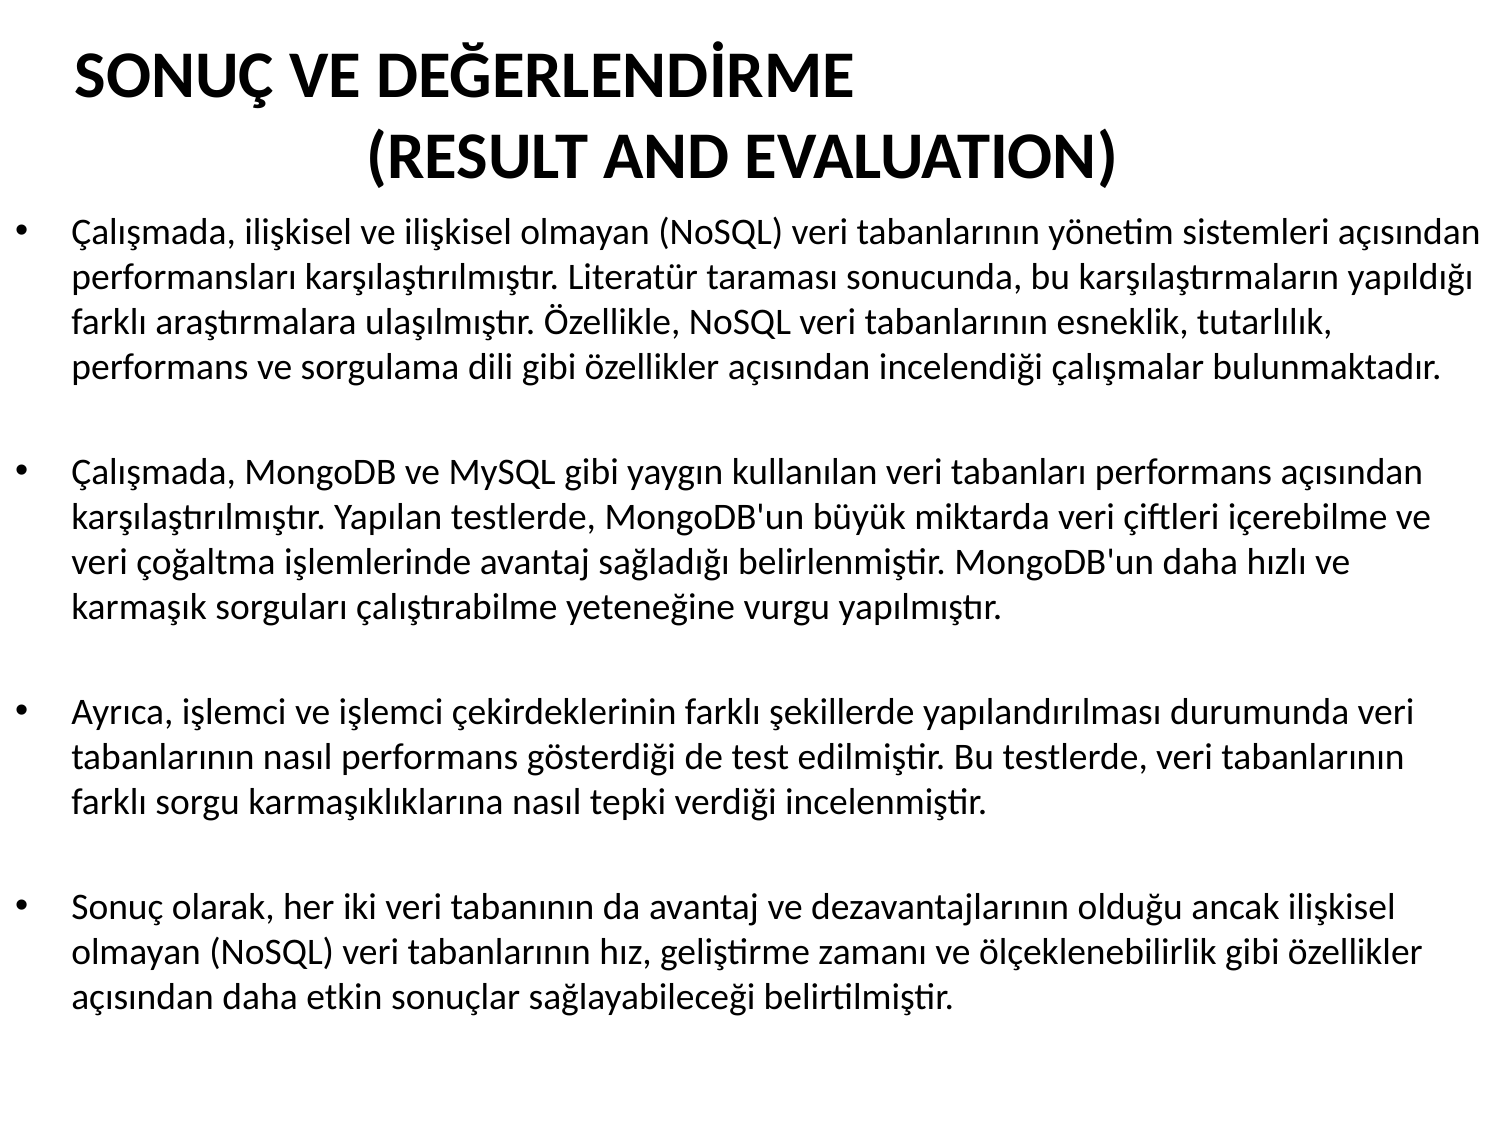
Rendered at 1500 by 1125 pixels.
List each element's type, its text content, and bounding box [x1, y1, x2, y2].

list Çalışmada, ilişkisel ve ilişkisel olmayan (NoSQL) veri tabanlarının yönetim sistemleri açısından performansları karşılaştırılmıştır. Literatür taraması sonucunda, bu karşılaştırmaların yapıldığı farklı araştırmalara ulaşılmıştır. Özellikle, NoSQL veri tabanlarının esneklik, tutarlılık, performans ve sorgulama dili gibi özellikler açısından incelendiği çalışmalar bulunmaktadır. Çalışmada, MongoDB ve MySQL gibi yaygın kullanılan veri tabanları performans açısından karşılaştırılmıştır. Yapılan testlerde, MongoDB'un büyük miktarda veri çiftleri içerebilme ve veri çoğaltma işlemlerinde avantaj sağladığı belirlenmiştir. MongoDB'un daha hızlı ve karmaşık sorguları çalıştırabilme yeteneğine vurgu yapılmıştır. Ayrıca, işlemci ve işlemci çekirdeklerinin farklı şekillerde yapılandırılması durumunda veri tabanlarının nasıl performans gösterdiği de test edilmiştir. Bu testlerde, veri tabanlarının farklı sorgu karmaşıklıklarına nasıl tepki verdiği incelenmiştir. Sonuç olarak, her iki veri tabanının da avantaj ve dezavantajlarının olduğu ancak ilişkisel olmayan (NoSQL) veri tabanlarının hız, geliştirme zamanı ve ölçeklenebilirlik gibi özellikler açısından daha etkin sonuçlar sağlayabileceği belirtilmiştir. [0, 199, 1500, 1125]
title SONUÇ VE DEĞERLENDİRME (RESULT AND EVALUATION) [0, 0, 1500, 199]
